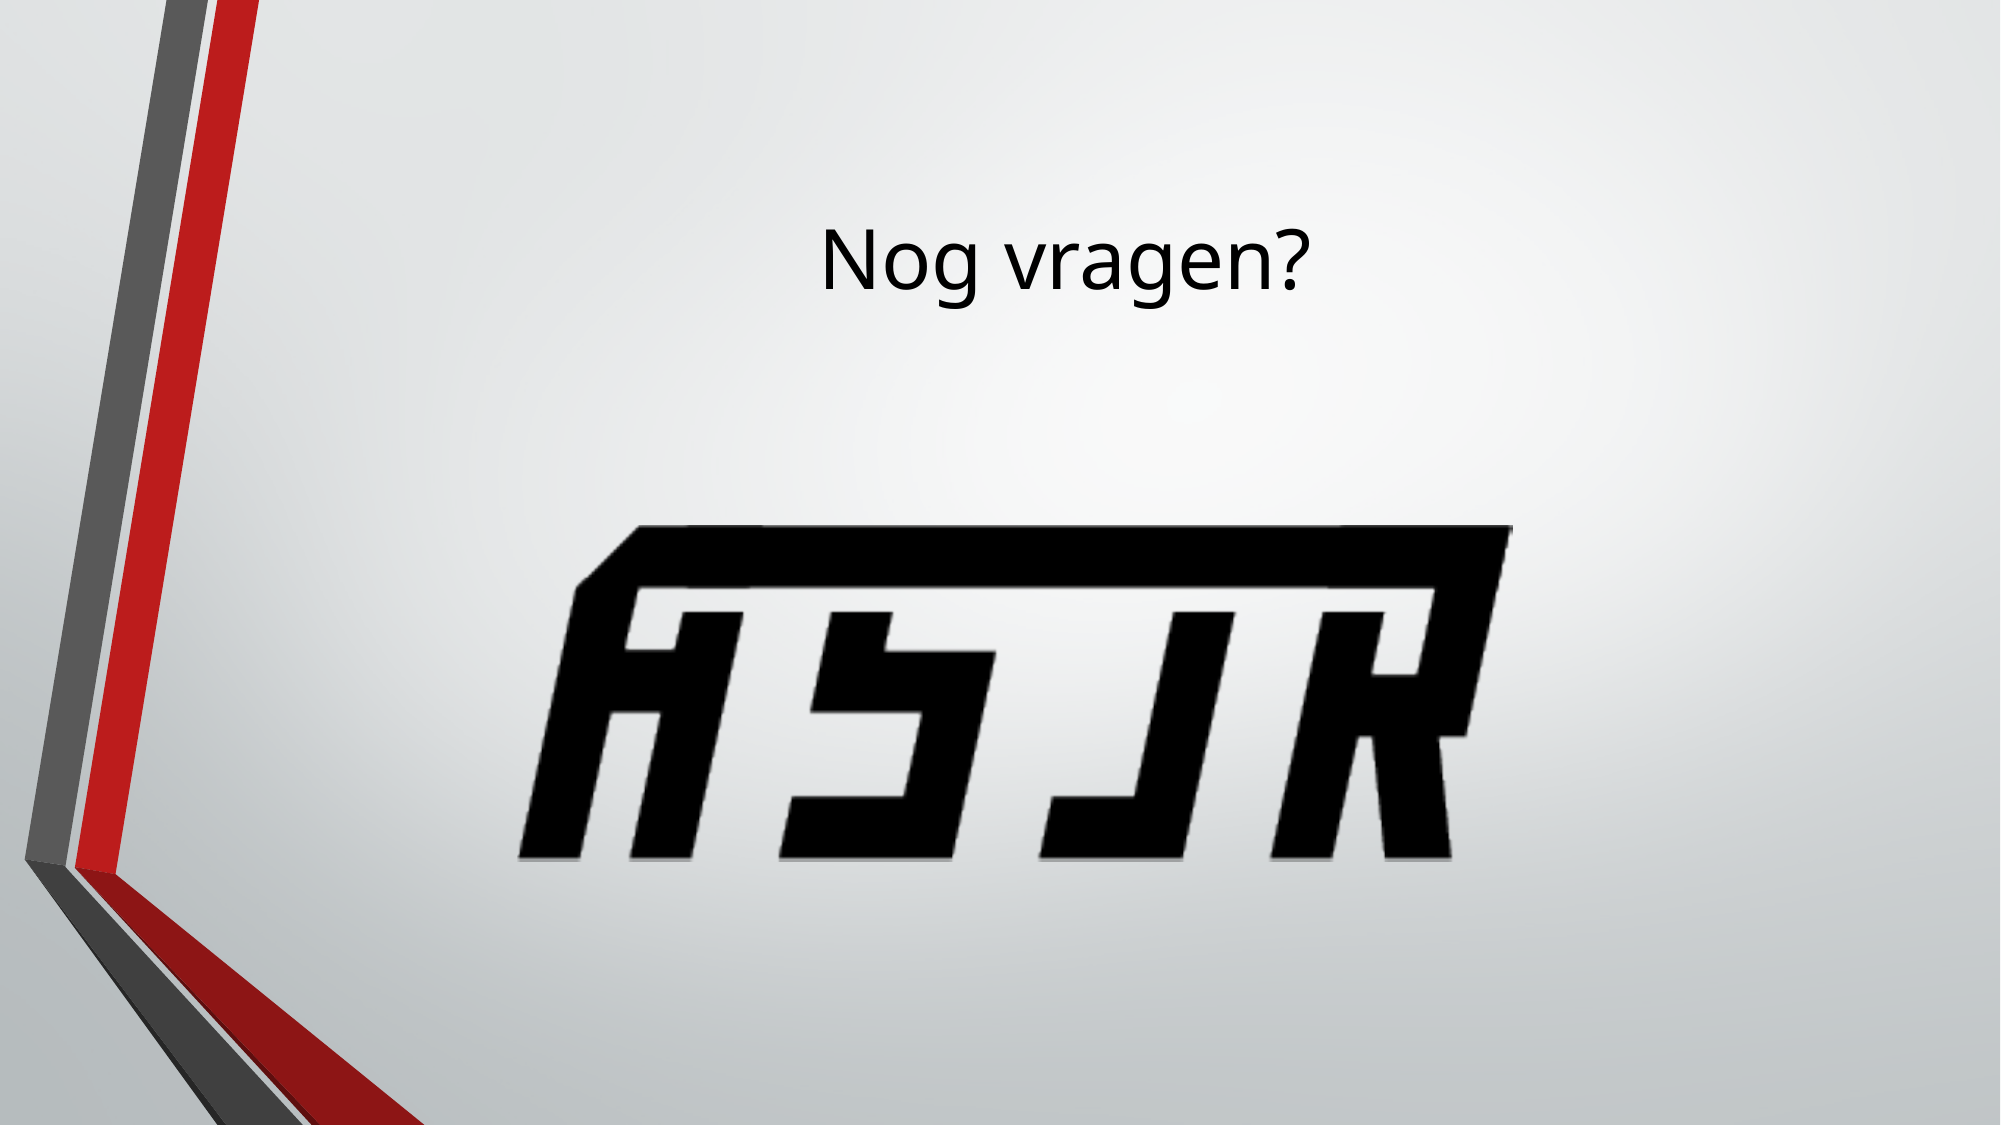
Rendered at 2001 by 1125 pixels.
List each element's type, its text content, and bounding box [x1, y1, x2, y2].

title Nog vragen? [243, 112, 1887, 400]
picture [517, 525, 1513, 863]
